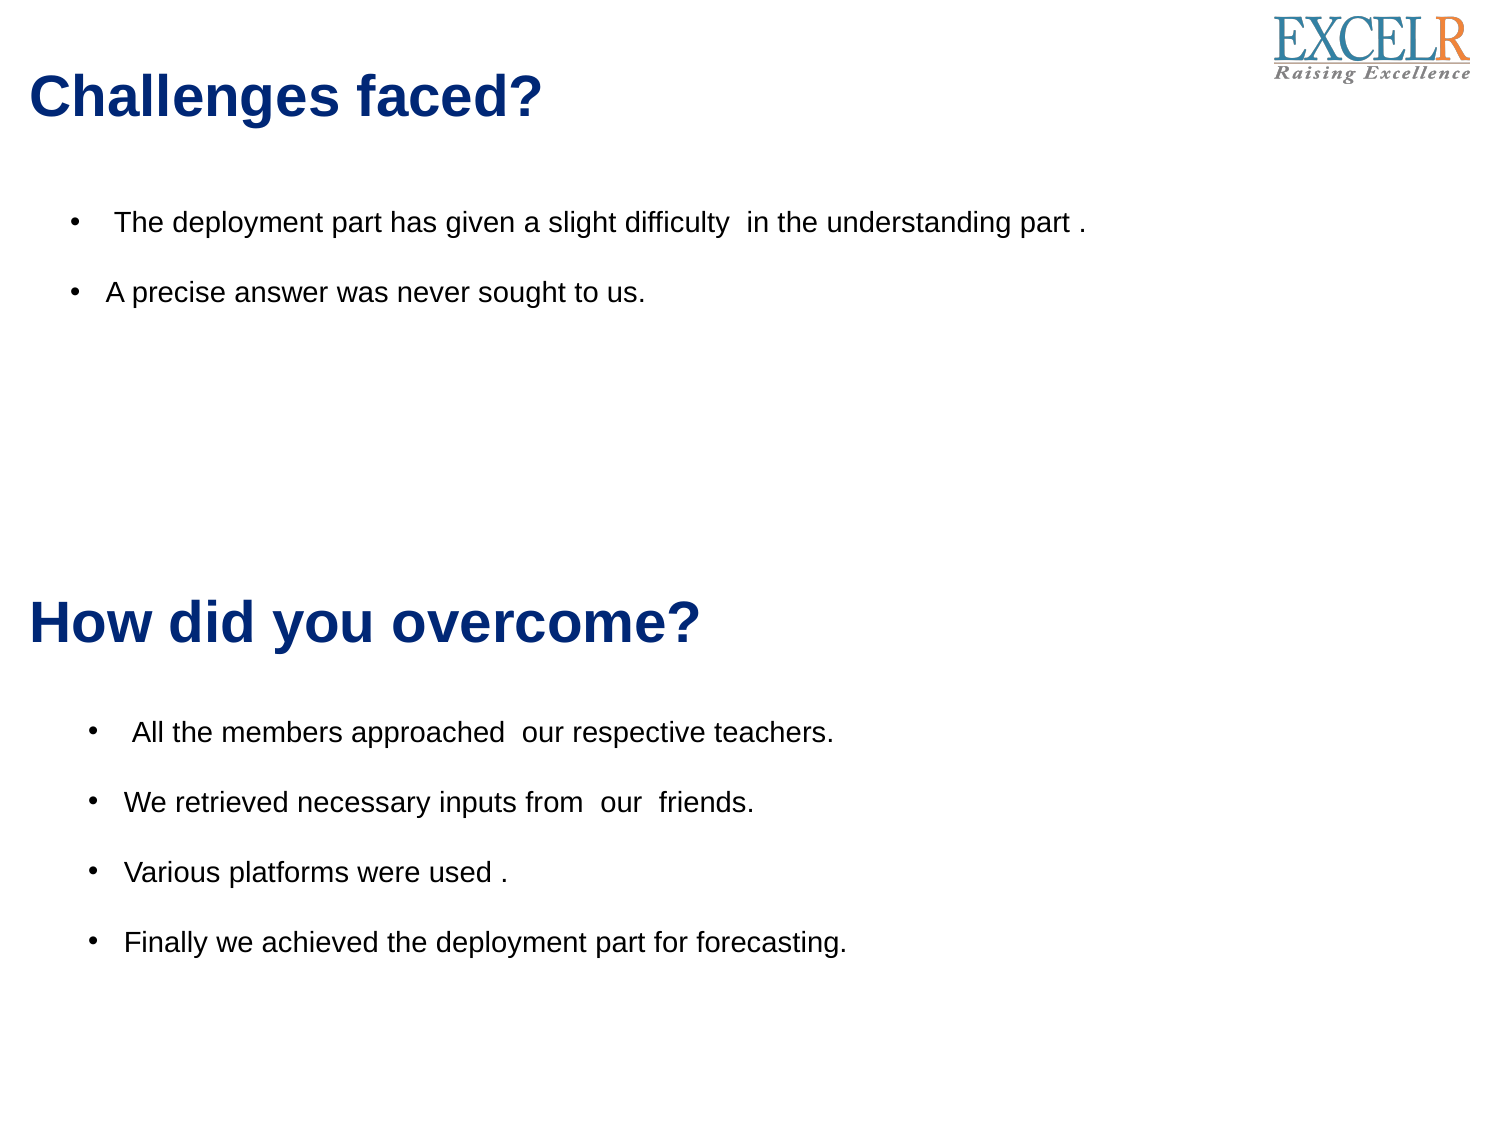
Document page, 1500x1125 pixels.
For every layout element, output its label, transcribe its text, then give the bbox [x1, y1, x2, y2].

text_box How did you overcome? [14, 576, 731, 662]
text_box The deployment part has given a slight difficulty in the understanding part . A precise answer was never sought to us. [55, 161, 1357, 317]
text_box All the members approached our respective teachers. We retrieved necessary inputs from our friends. Various platforms were used . Finally we achieved the deployment part for forecasting. [73, 705, 1375, 966]
picture [1274, 16, 1470, 85]
text_box Challenges faced? [14, 50, 583, 136]
